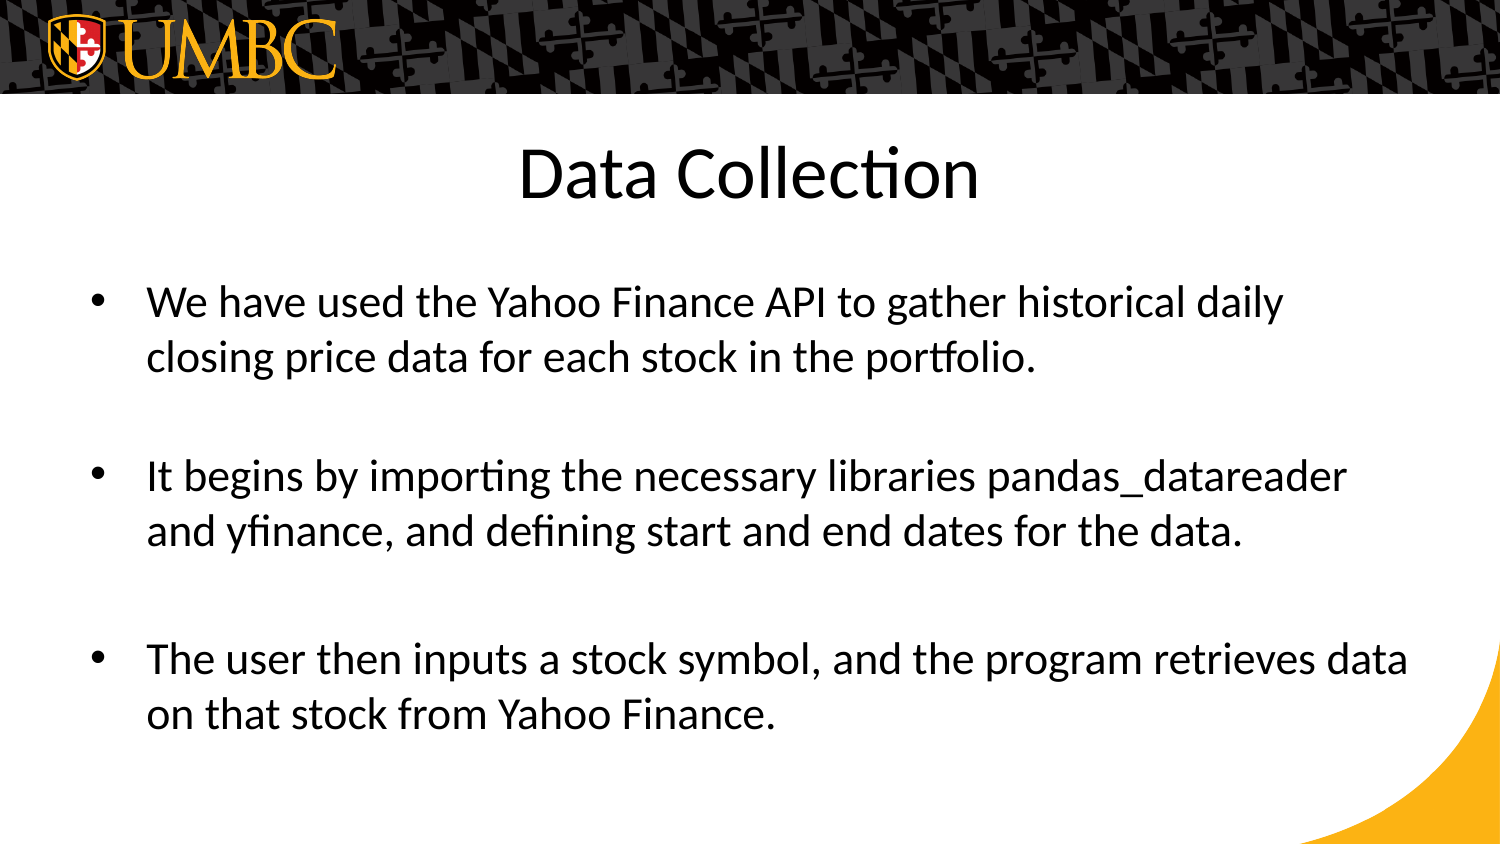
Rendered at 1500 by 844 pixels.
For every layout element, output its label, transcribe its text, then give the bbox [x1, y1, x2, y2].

picture [1299, 639, 1500, 844]
title Data Collection [75, 115, 1425, 221]
picture [0, 0, 1500, 94]
list We have used the Yahoo Finance API to gather historical daily closing price data for each stock in the portfolio. It begins by importing the necessary libraries pandas_datareader and yfinance, and defining start and end dates for the data. The user then inputs a stock symbol, and the program retrieves data on that stock from Yahoo Finance. [75, 264, 1425, 754]
text_box [0, 0, 493, 65]
